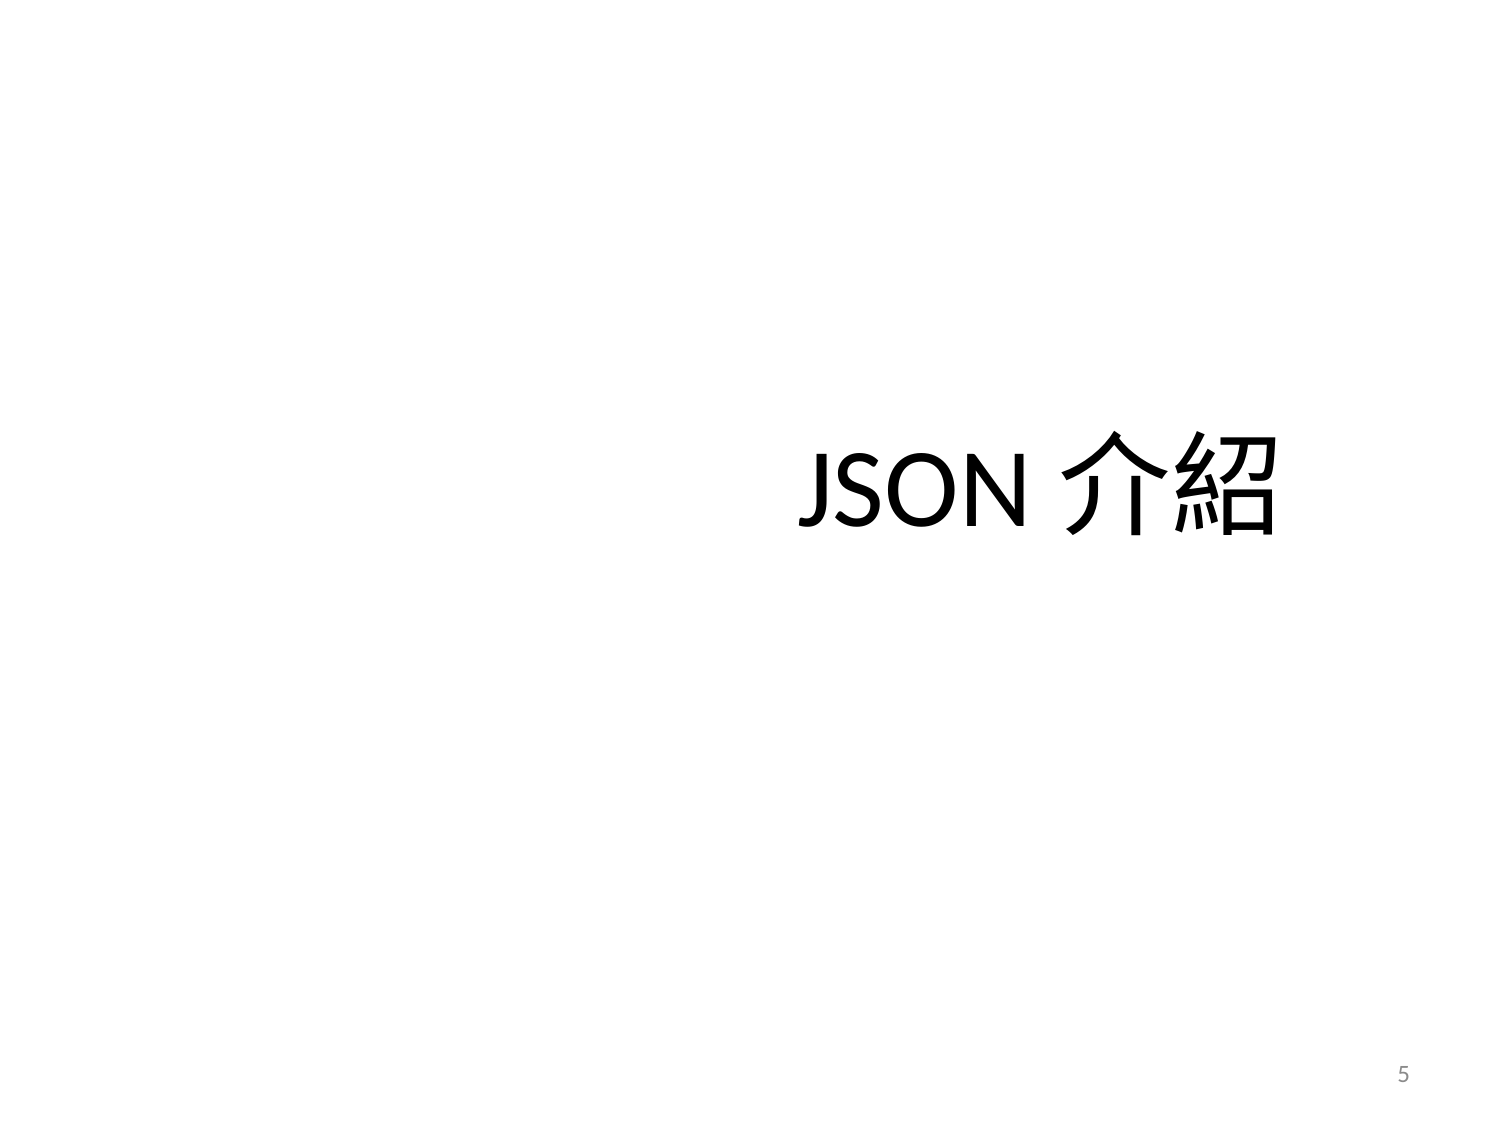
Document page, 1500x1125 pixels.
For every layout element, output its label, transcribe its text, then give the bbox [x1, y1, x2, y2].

list JSON介紹 [182, 406, 1500, 1125]
